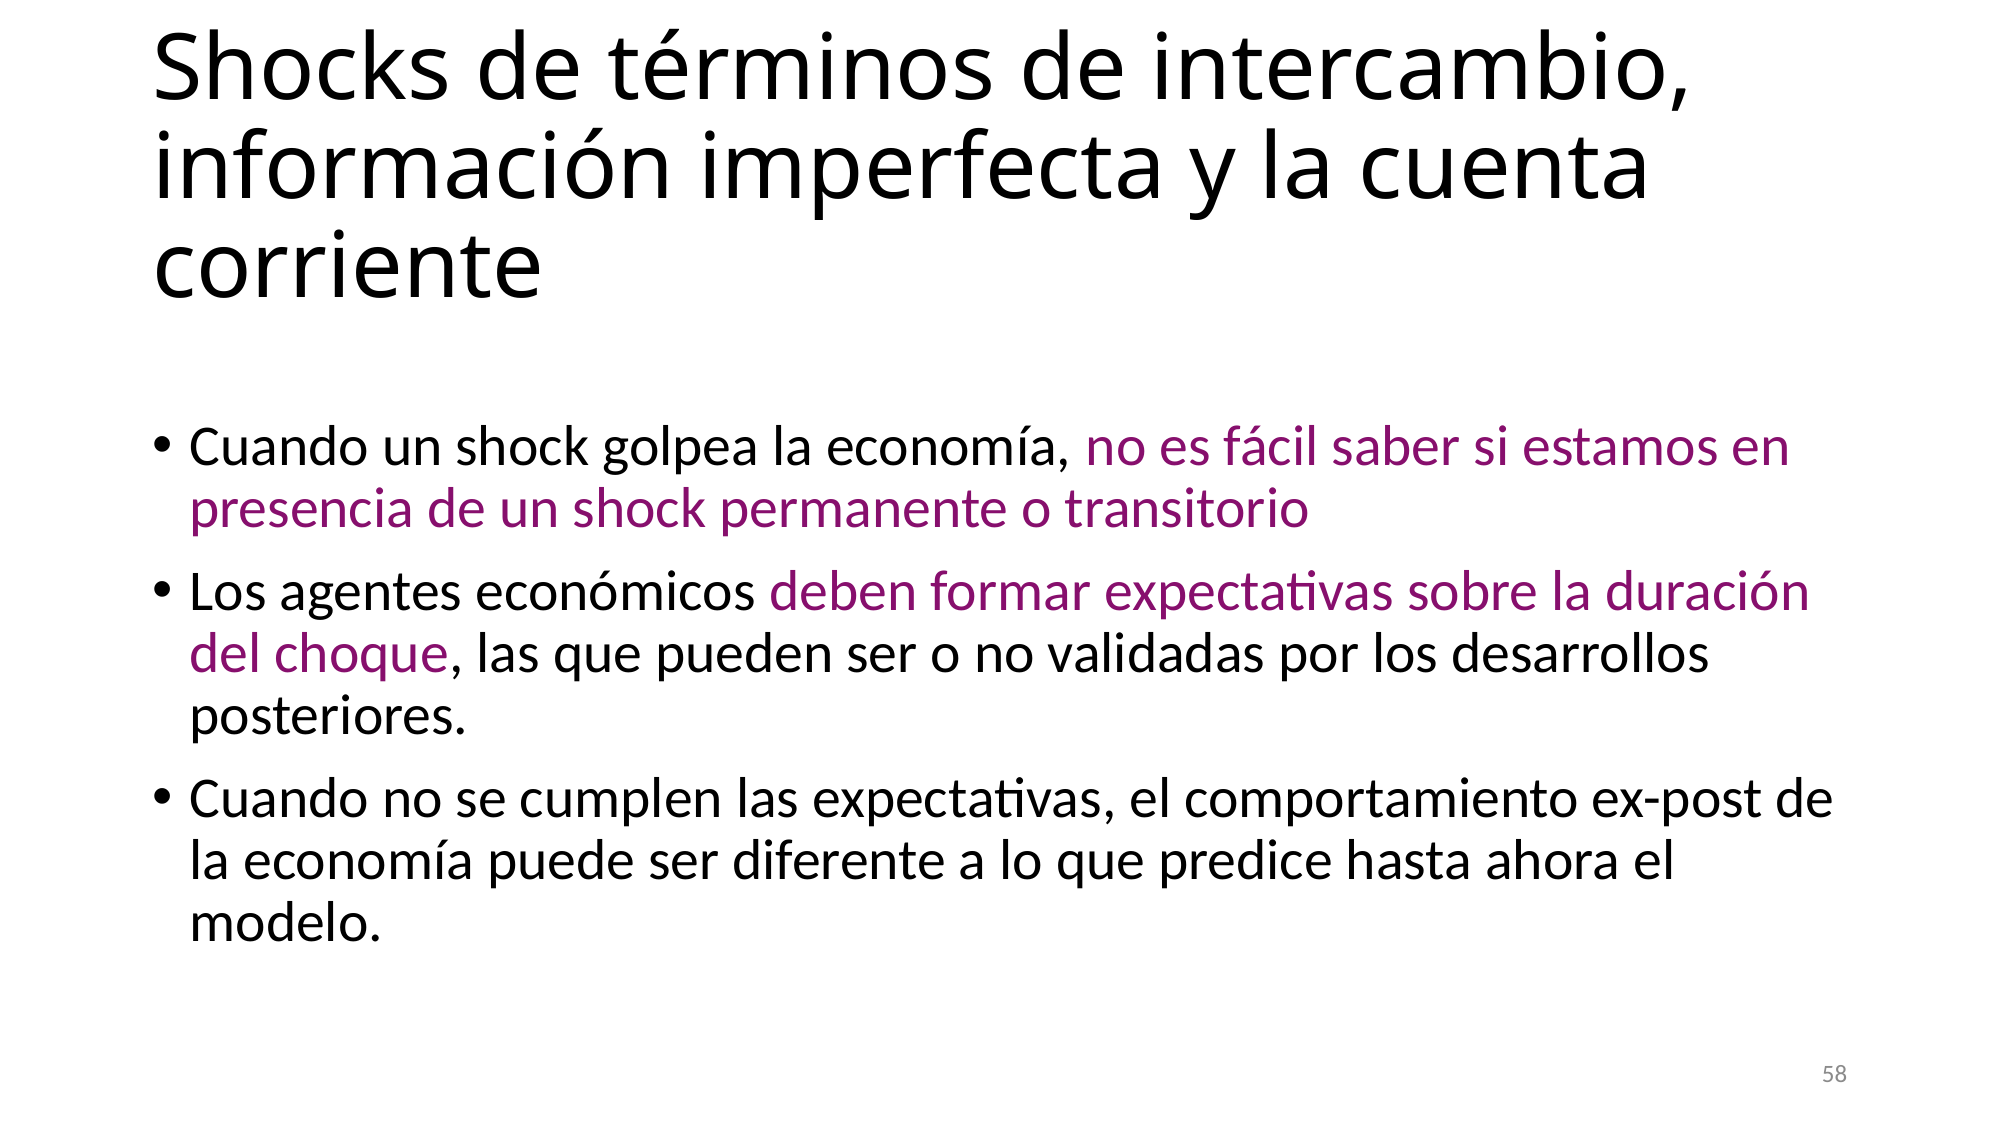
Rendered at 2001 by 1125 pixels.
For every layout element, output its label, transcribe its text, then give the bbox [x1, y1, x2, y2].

list Cuando un shock golpea la economía, no es fácil saber si estamos en presencia de un shock permanente o transitorio Los agentes económicos deben formar expectativas sobre la duración del choque, las que pueden ser o no validadas por los desarrollos posteriores. Cuando no se cumplen las expectativas, el comportamiento ex-post de la economía puede ser diferente a lo que predice hasta ahora el modelo. [137, 408, 1863, 968]
title Shocks de términos de intercambio, información imperfecta y la cuenta corriente [137, 59, 1863, 278]
slide_number 58 [1412, 1042, 1863, 1103]
